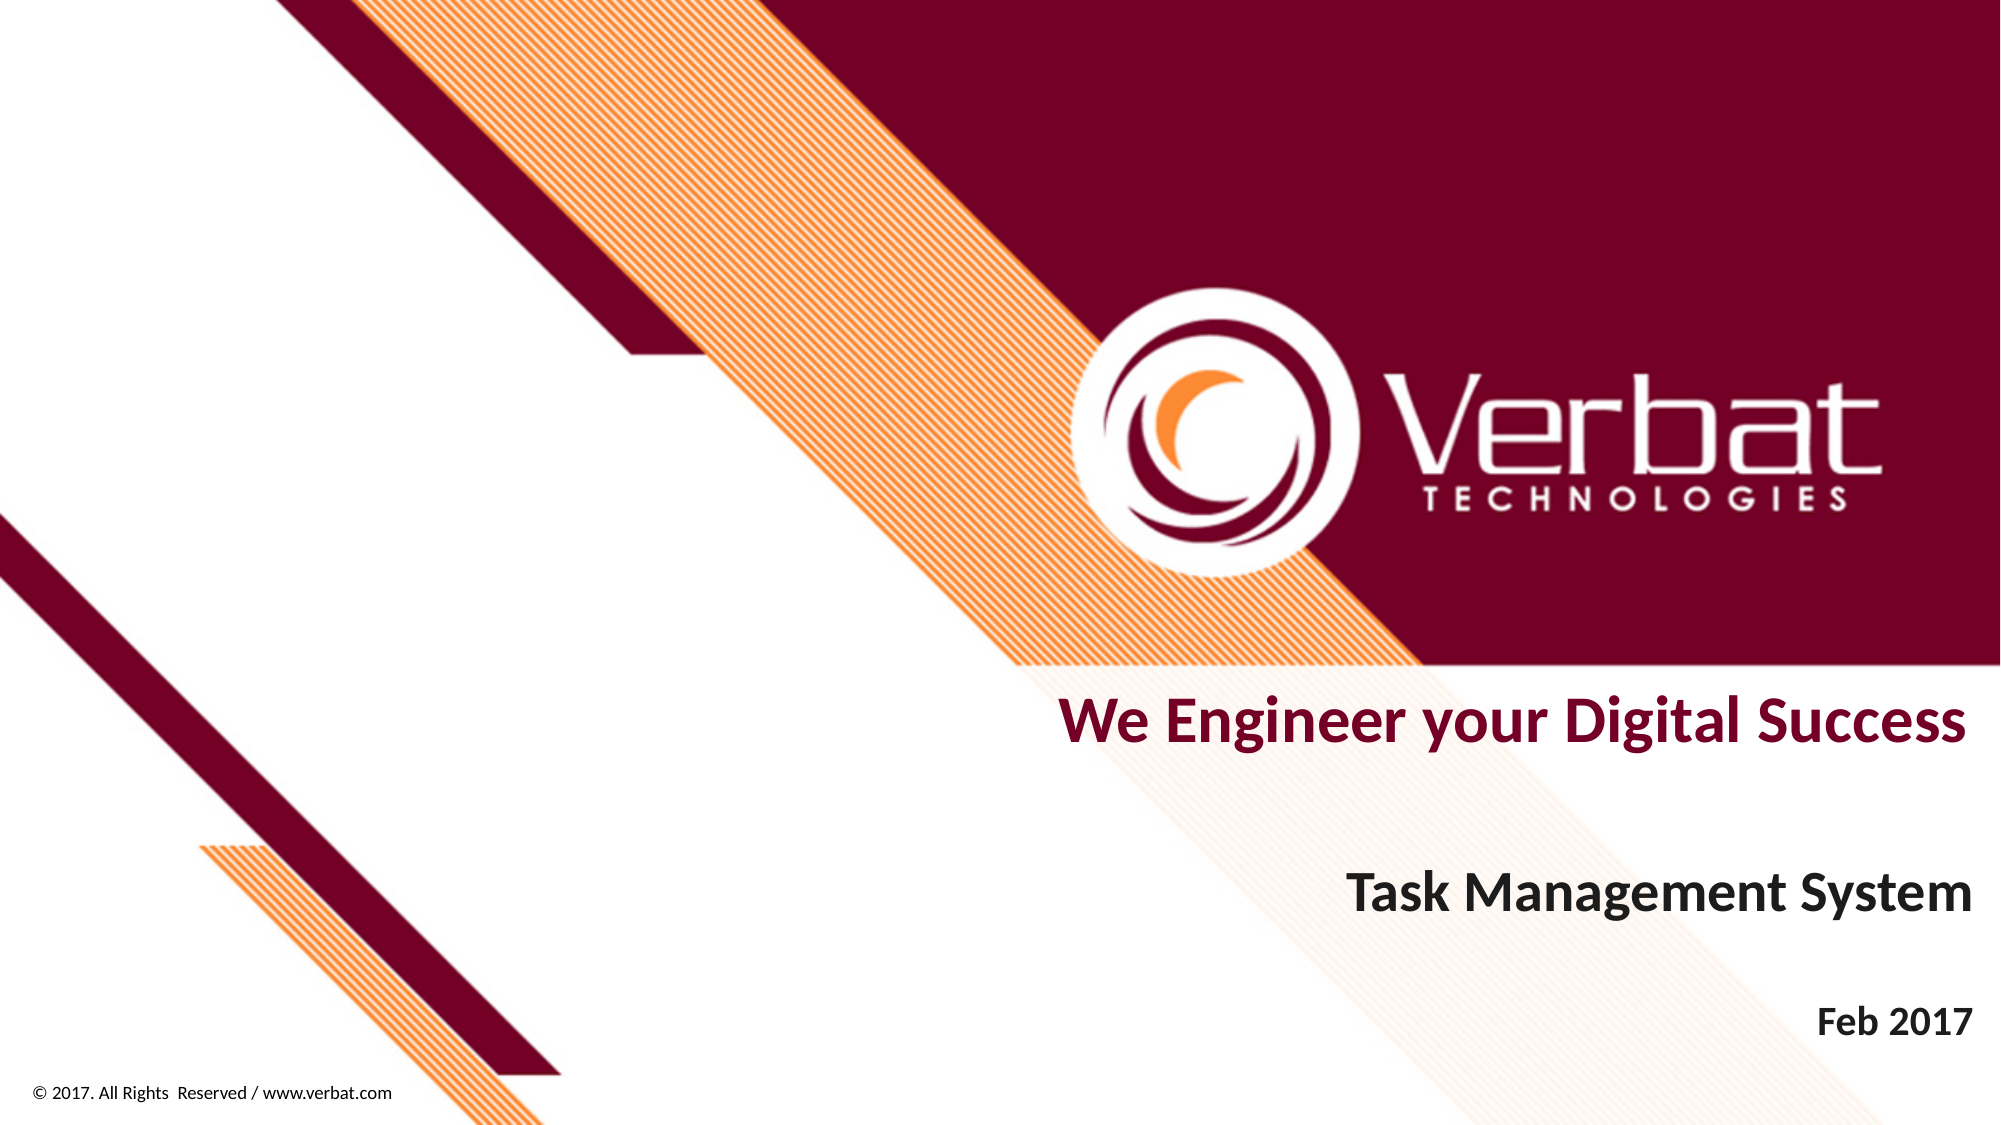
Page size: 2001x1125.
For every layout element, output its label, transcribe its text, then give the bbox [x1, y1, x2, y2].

subtitle We Engineer your Digital Success [1026, 677, 1984, 748]
picture [0, 0, 2001, 1125]
text_box Task Management System Feb 2017 [294, 853, 1989, 1026]
text_box © 2017. All Rights Reserved / www.verbat.com [17, 1073, 431, 1111]
